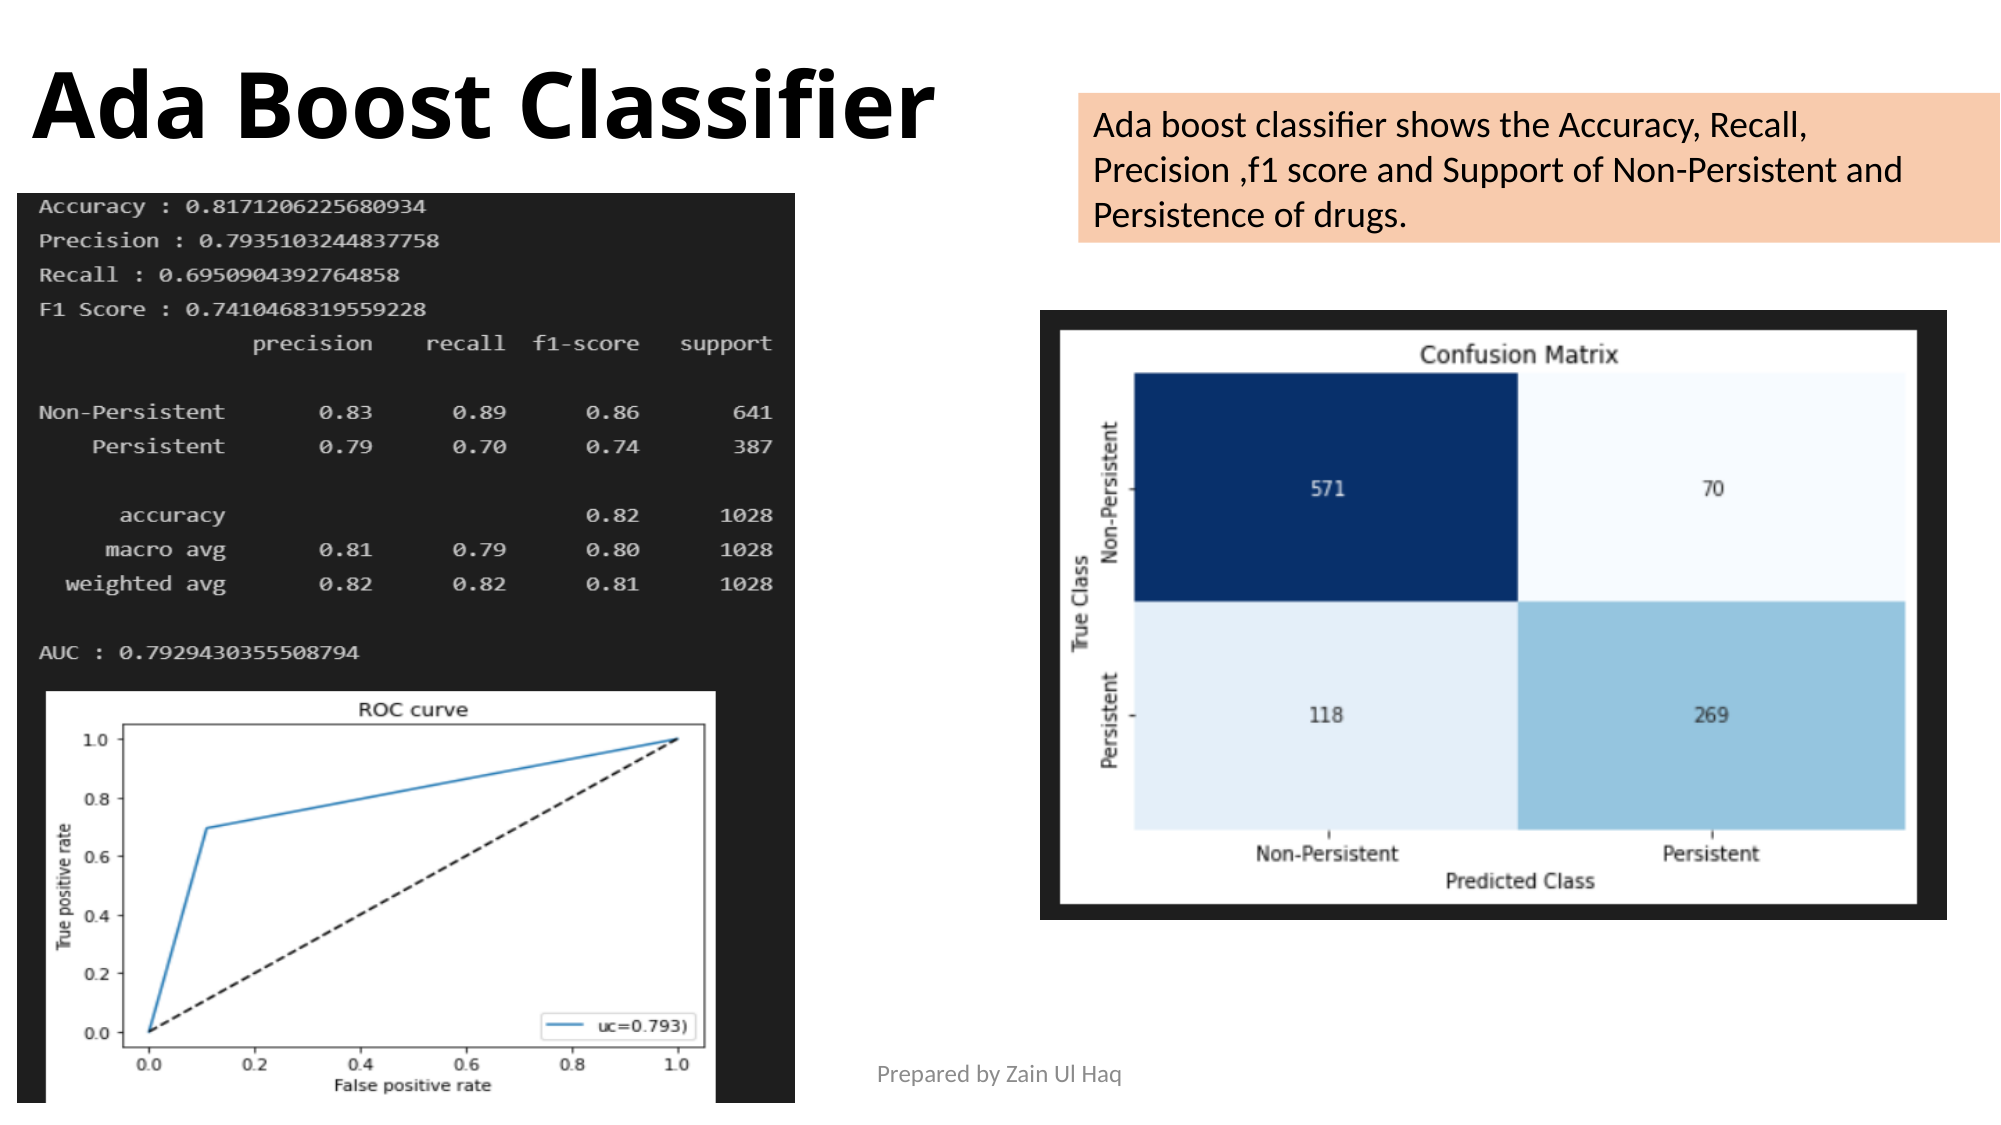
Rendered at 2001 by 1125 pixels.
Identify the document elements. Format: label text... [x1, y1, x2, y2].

text_box Ada boost classifier shows the Accuracy, Recall, Precision ,f1 score and Support of Non-Persistent and Persistence of drugs. [1078, 92, 2000, 243]
picture [1040, 310, 1947, 920]
footer Prepared by Zain Ul Haq [795, 1042, 1338, 1103]
title Ada Boost Classifier [17, 0, 1743, 218]
picture [17, 193, 795, 1103]
